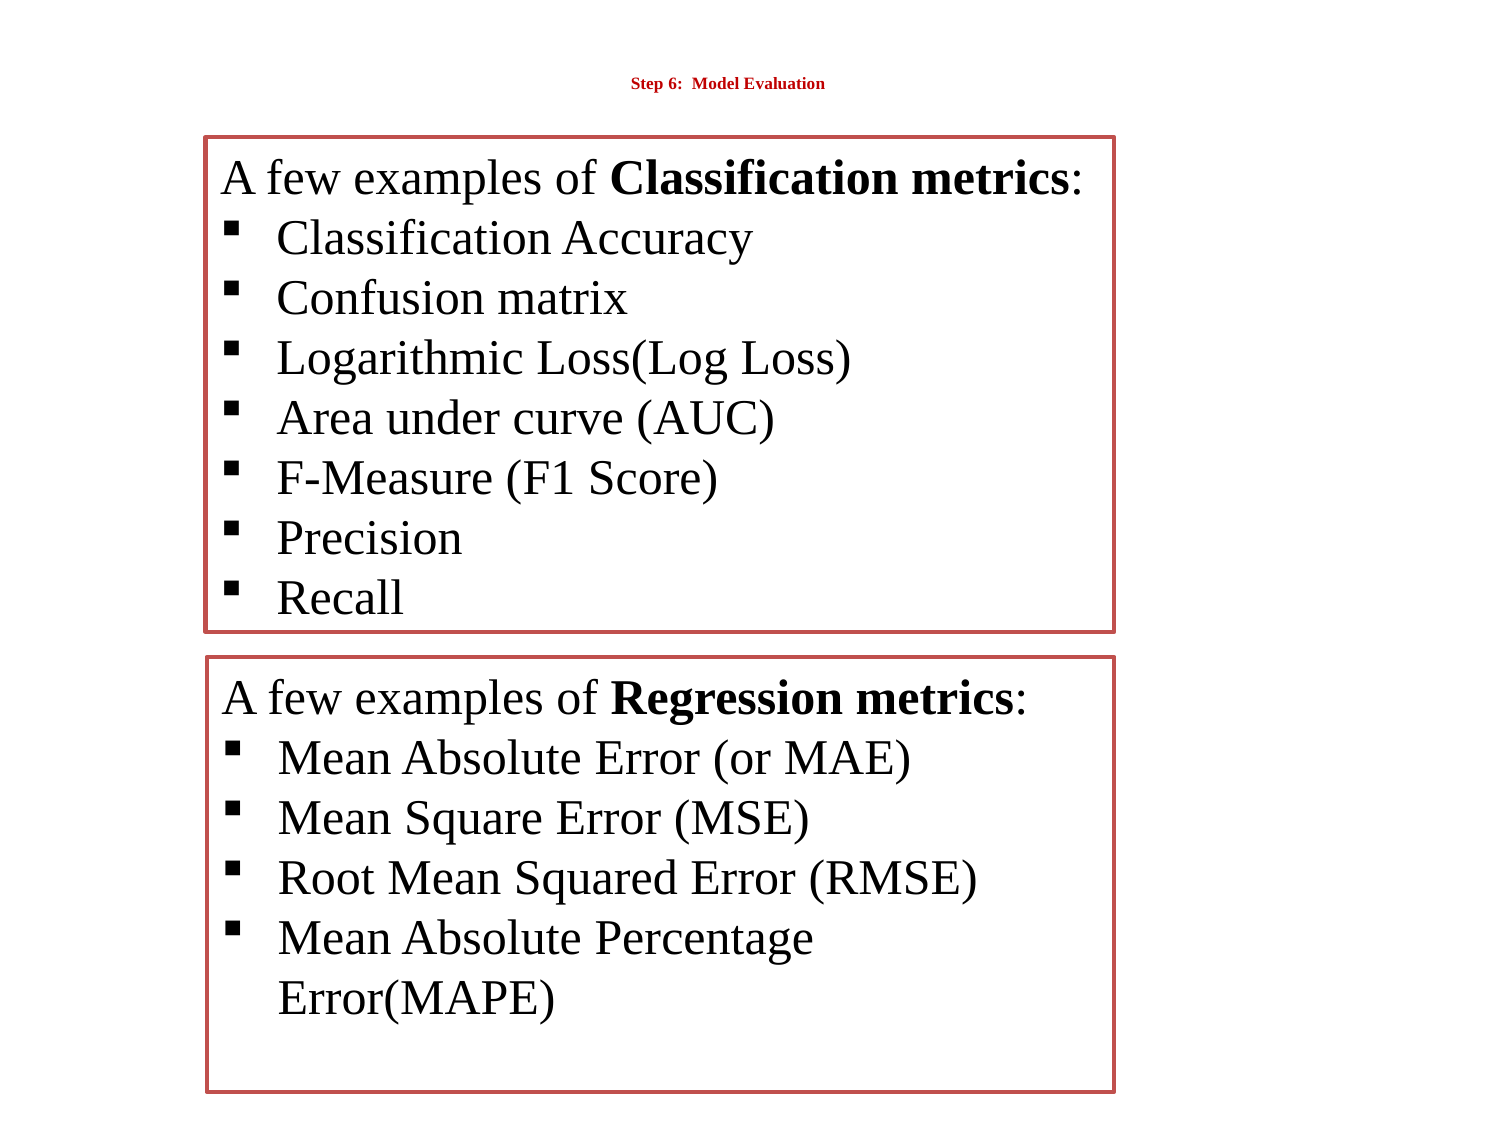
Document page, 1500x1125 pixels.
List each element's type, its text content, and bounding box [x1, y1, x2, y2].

text_box A few examples of Classification metrics: Classification Accuracy Confusion matrix Logarithmic Loss(Log Loss) Area under curve (AUC) F-Measure (F1 Score) Precision Recall [203, 135, 1116, 634]
title Step 6: Model Evaluation [53, 42, 1404, 143]
text_box A few examples of Regression metrics: Mean Absolute Error (or MAE) Mean Square Error (MSE) Root Mean Squared Error (RMSE) Mean Absolute Percentage Error(MAPE) [205, 655, 1116, 1094]
